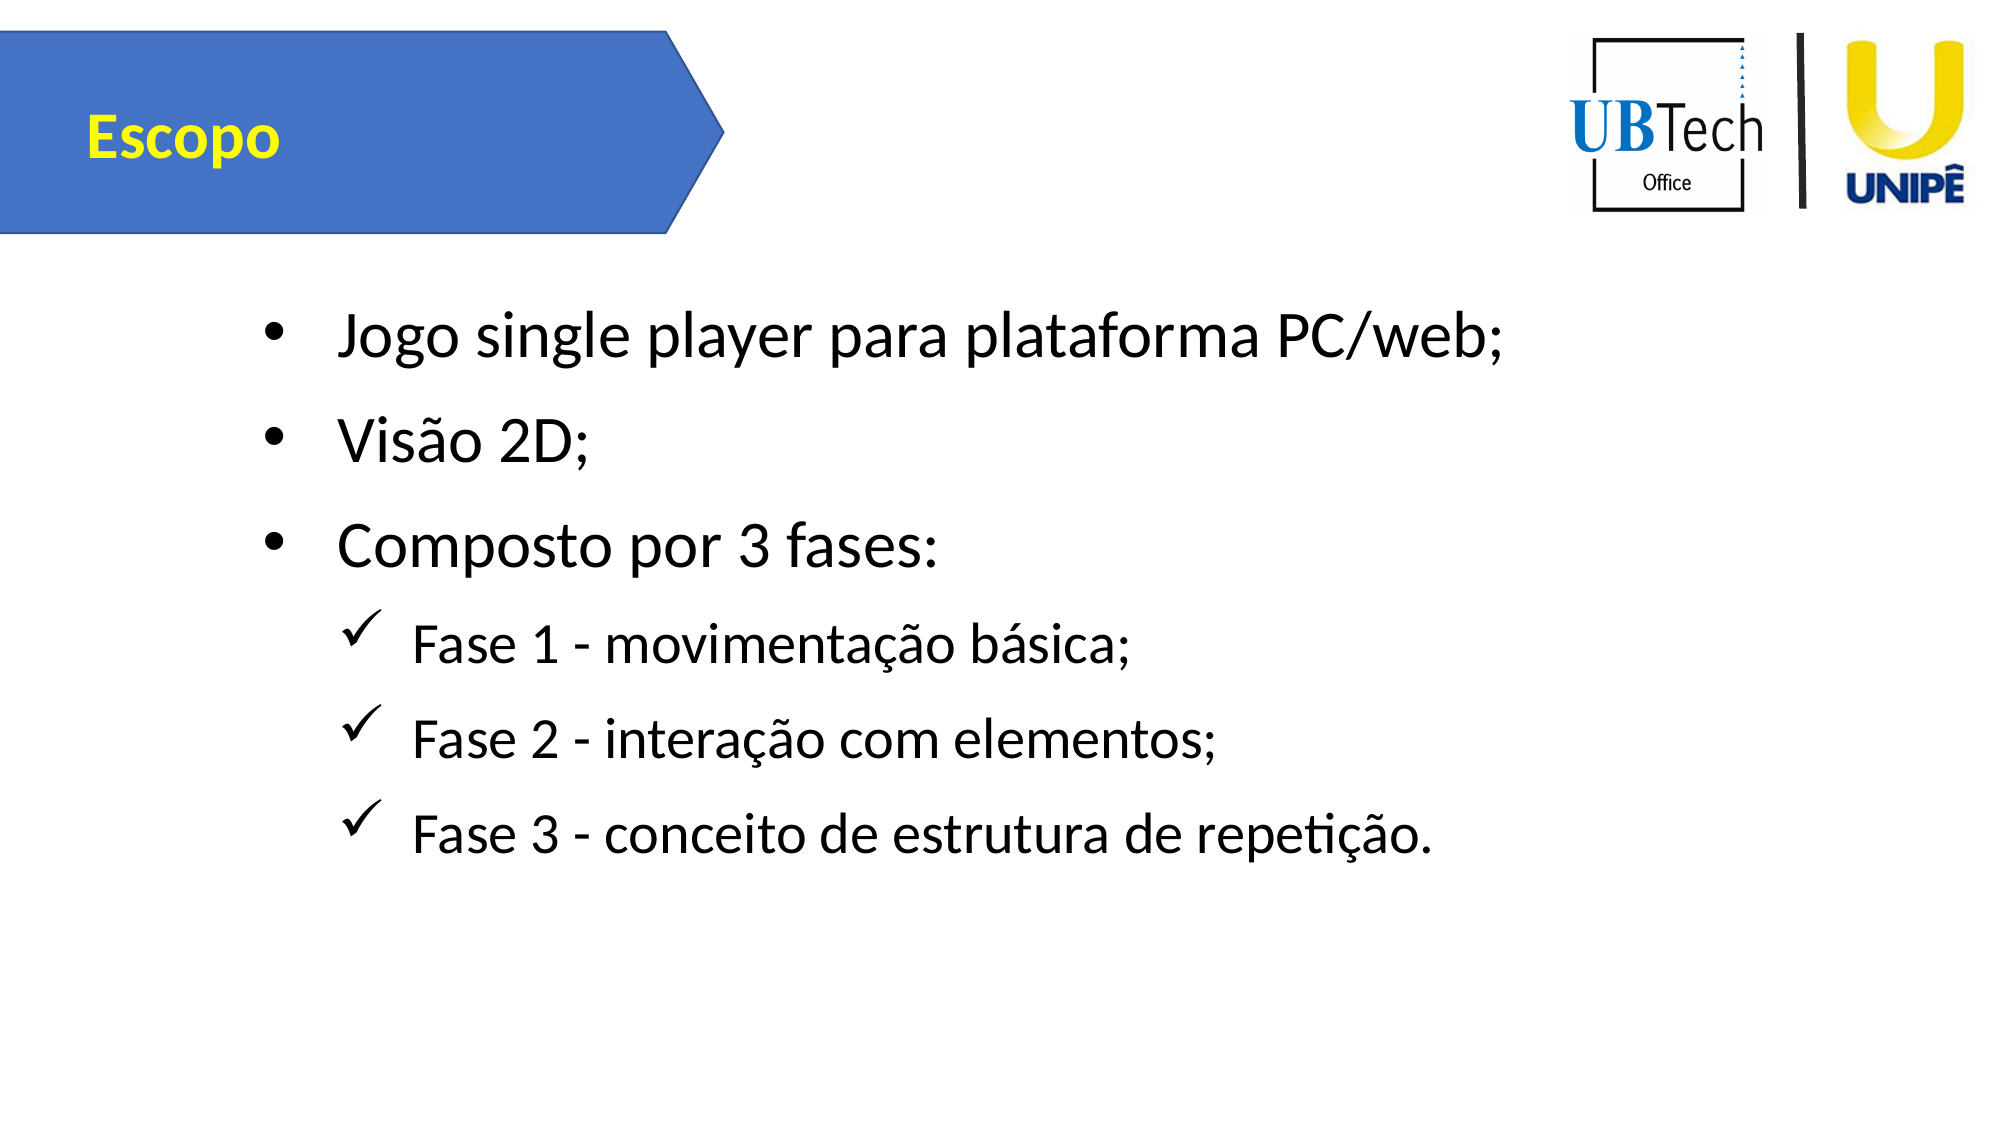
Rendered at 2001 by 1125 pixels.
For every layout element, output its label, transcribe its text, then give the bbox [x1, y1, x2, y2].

picture [1812, 30, 2000, 226]
text_box Escopo [0, 30, 725, 235]
picture [1565, 32, 1769, 222]
text_box [1799, 32, 1804, 209]
text_box Jogo single player para plataforma PC/web; Visão 2D; Composto por 3 fases: Fase 1 - movimentação básica; Fase 2 - interação com elementos; Fase 3 - conceito de estrutura de repetição. [172, 283, 1830, 968]
